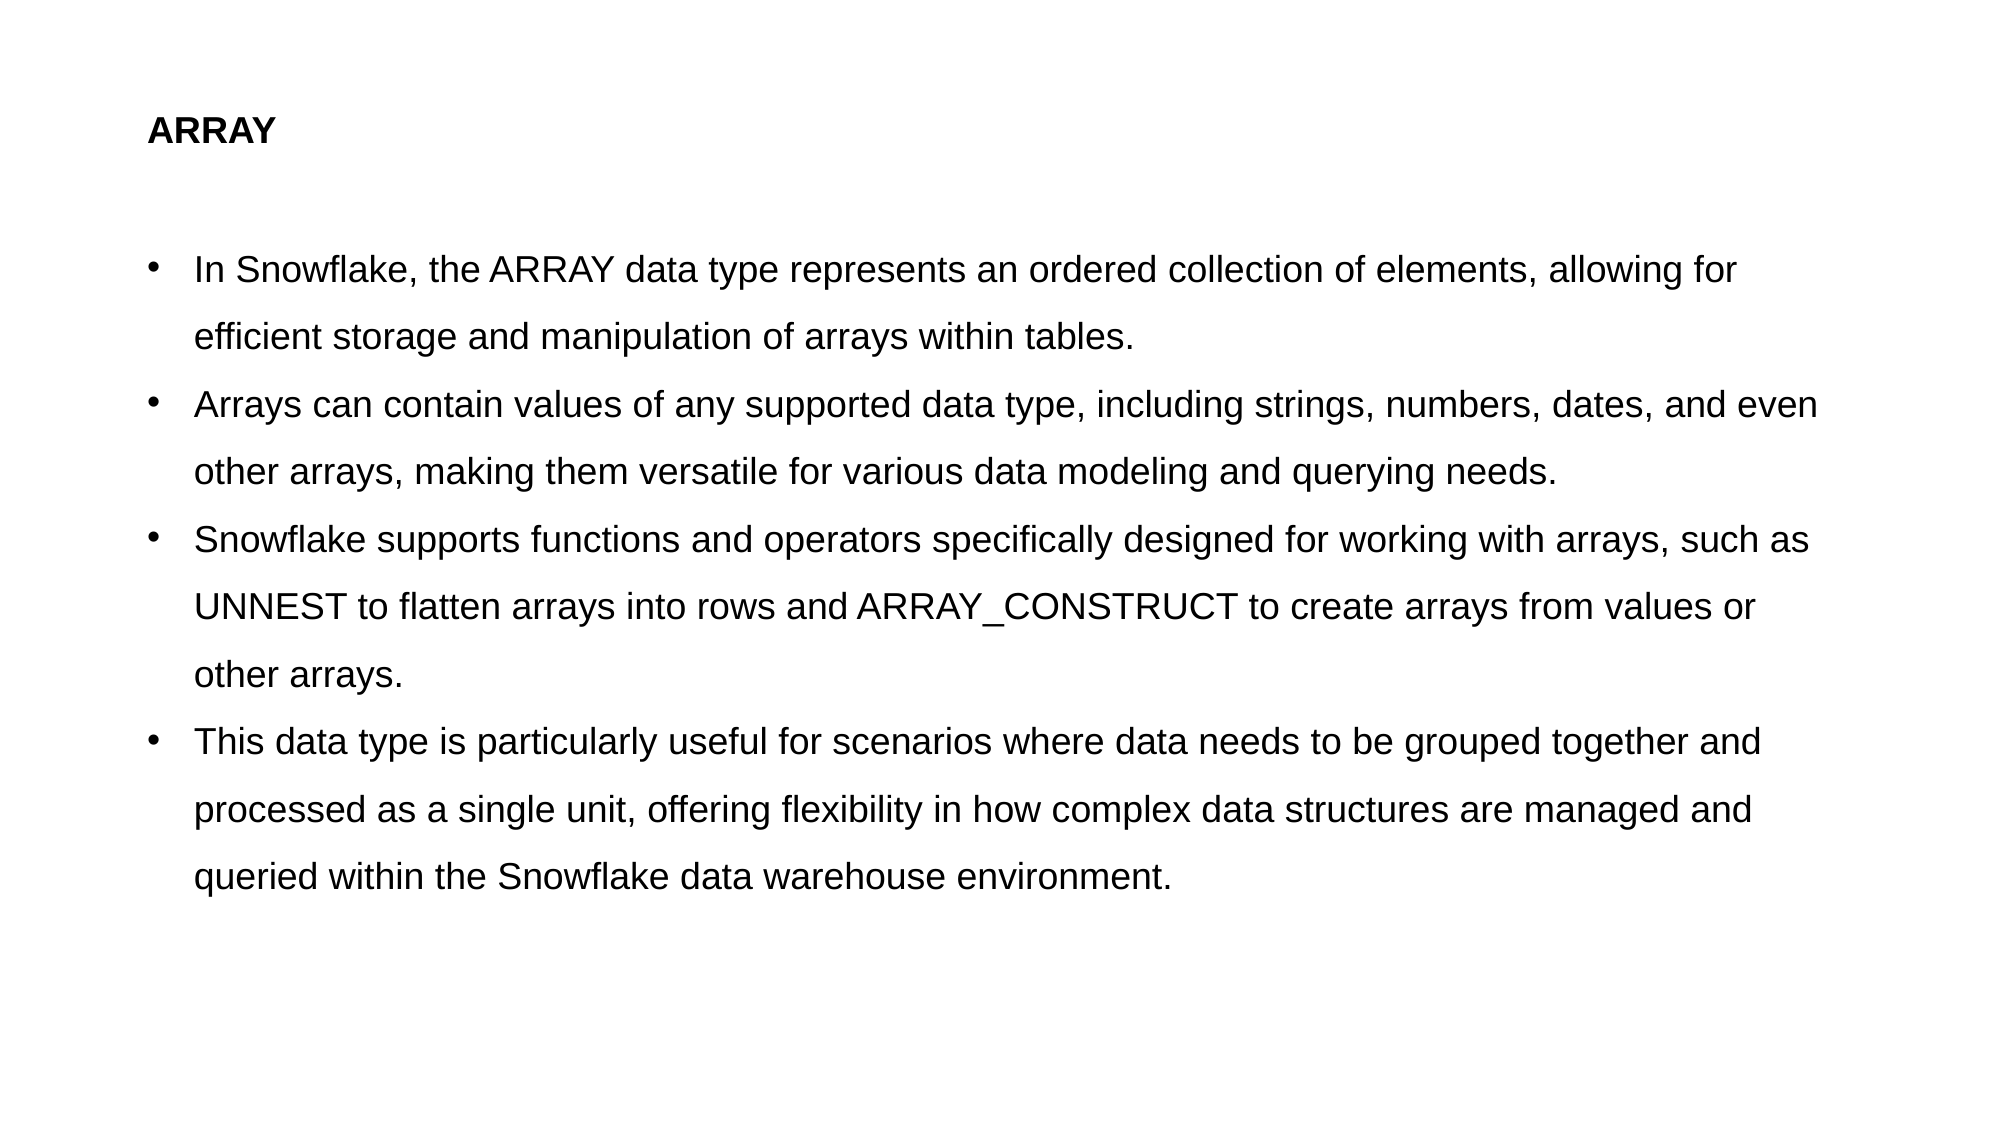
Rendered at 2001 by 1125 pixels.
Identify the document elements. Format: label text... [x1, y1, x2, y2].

text_box ARRAY [132, 98, 1133, 159]
text_box In Snowflake, the ARRAY data type represents an ordered collection of elements, allowing for efficient storage and manipulation of arrays within tables. Arrays can contain values of any supported data type, including strings, numbers, dates, and even other arrays, making them versatile for various data modeling and querying needs. Snowflake supports functions and operators specifically designed for working with arrays, such as UNNEST to flatten arrays into rows and ARRAY_CONSTRUCT to create arrays from values or other arrays. This data type is particularly useful for scenarios where data needs to be grouped together and processed as a single unit, offering flexibility in how complex data structures are managed and queried within the Snowflake data warehouse environment. [132, 214, 1858, 905]
